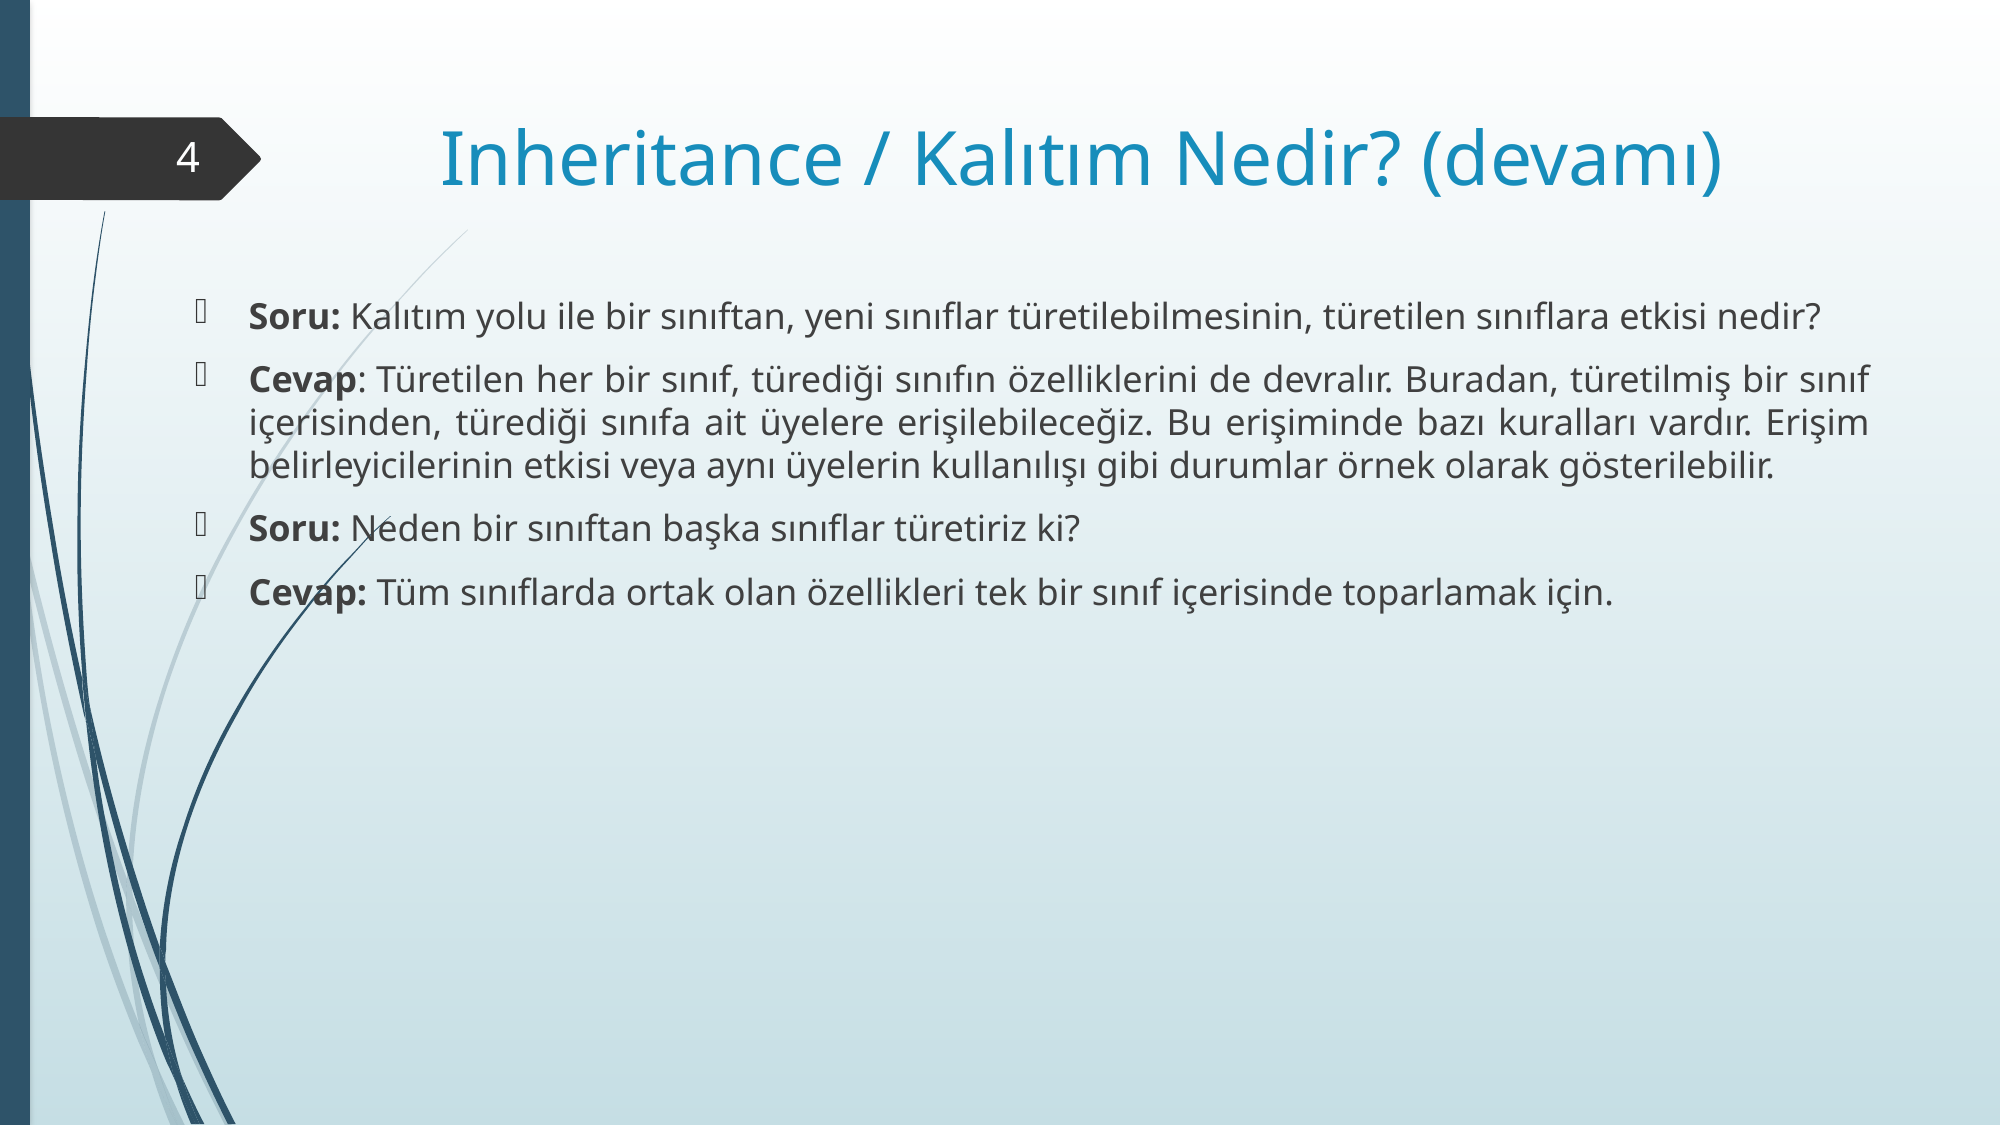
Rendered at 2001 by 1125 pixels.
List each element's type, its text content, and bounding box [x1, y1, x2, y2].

title Inheritance / Kalıtım Nedir? (devamı) [425, 102, 1888, 286]
list Soru: Kalıtım yolu ile bir sınıftan, yeni sınıflar türetilebilmesinin, türetilen sınıflara etkisi nedir? Cevap: Türetilen her bir sınıf, türediği sınıfın özelliklerini de devralır. Buradan, türetilmiş bir sınıf içerisinden, türediği sınıfa ait üyelere erişilebileceğiz. Bu erişiminde bazı kuralları vardır. Erişim belirleyicilerinin etkisi veya aynı üyelerin kullanılışı gibi durumlar örnek olarak gösterilebilir. Soru: Neden bir sınıftan başka sınıflar türetiriz ki? Cevap: Tüm sınıflarda ortak olan özellikleri tek bir sınıf içerisinde toparlamak için. [179, 286, 1888, 691]
slide_number 4 [87, 129, 216, 190]
